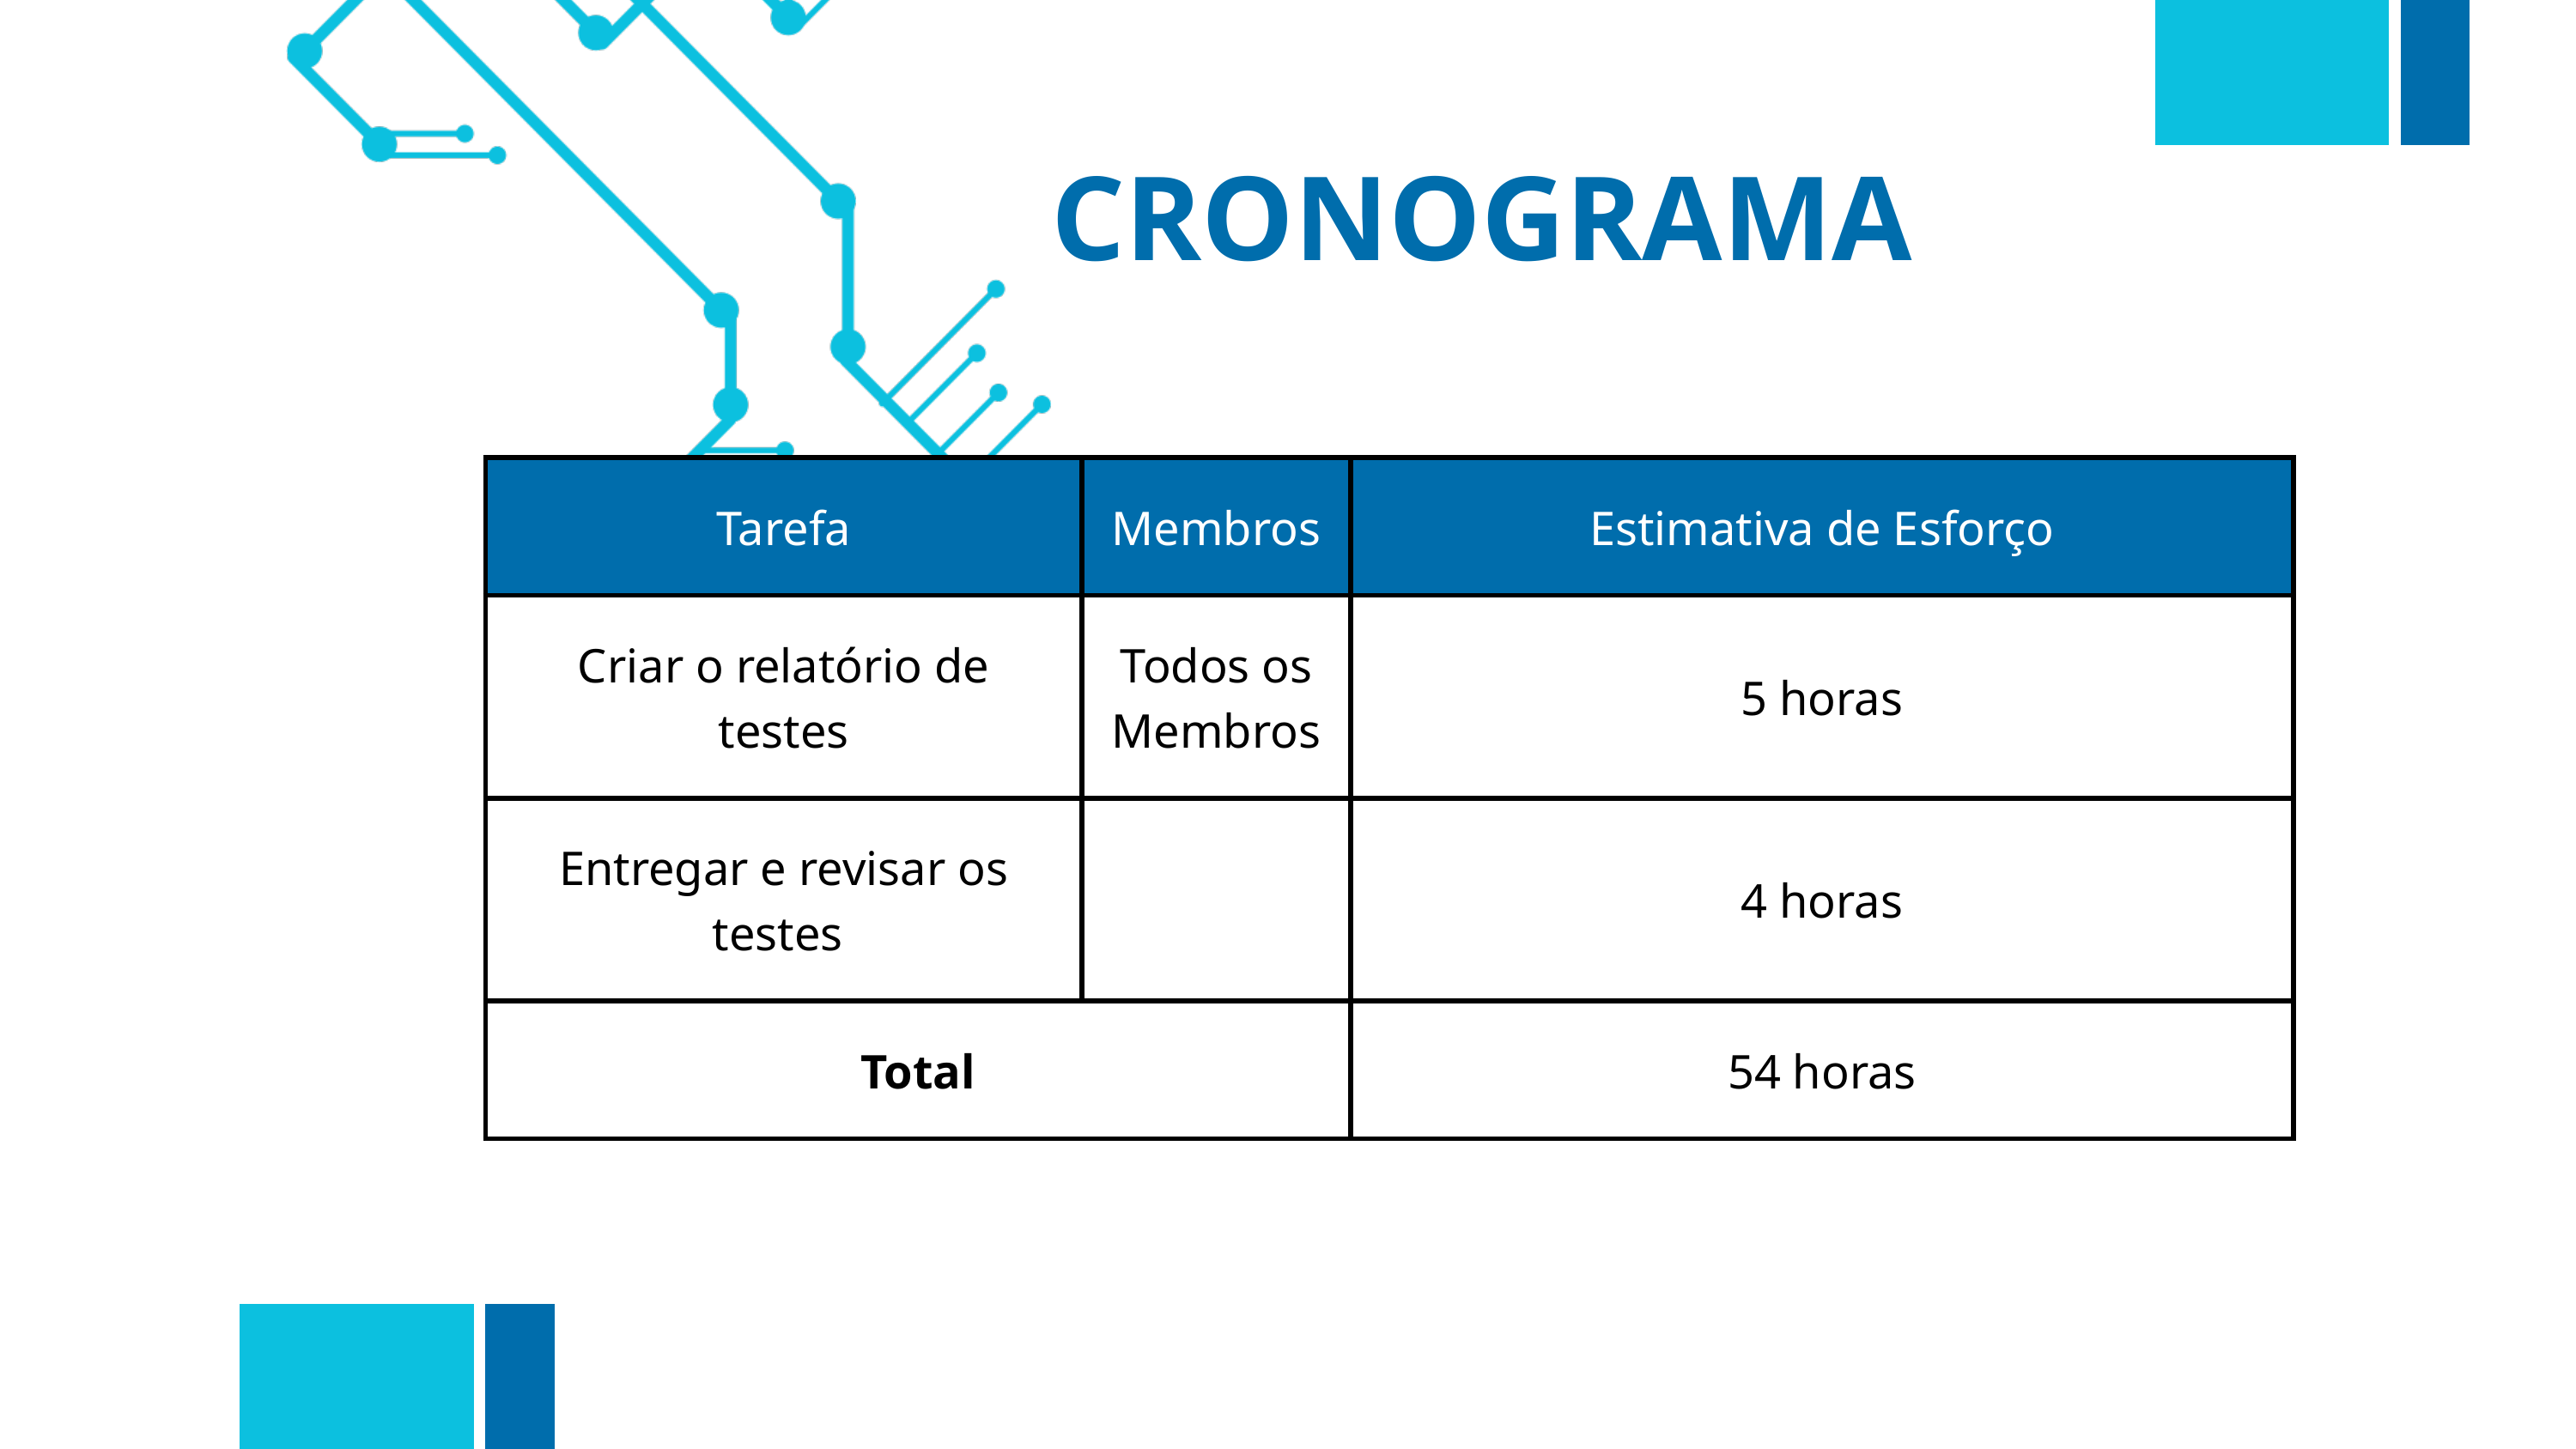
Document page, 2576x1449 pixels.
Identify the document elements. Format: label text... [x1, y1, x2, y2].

table_cell Criar o relatório de testes [488, 597, 1079, 796]
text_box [485, 1303, 555, 1449]
table_cell 5 horas [1353, 597, 2291, 796]
table_header Estimativa de Esforço [1353, 460, 2291, 593]
text_box CRONOGRAMA [1051, 142, 2576, 284]
table_cell Todos os Membros [1084, 597, 1348, 796]
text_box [2400, 0, 2470, 145]
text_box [239, 1303, 474, 1449]
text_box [2154, 0, 2390, 145]
table_header Tarefa [488, 460, 1079, 593]
table_cell Total [488, 1003, 1348, 1137]
table_cell Entregar e revisar os testes [488, 801, 1079, 998]
table_cell 54 horas [1353, 1003, 2291, 1137]
table_cell 4 horas [1353, 801, 2291, 998]
table_cell [1084, 801, 1348, 998]
text_box [200, 0, 1052, 530]
table_header Membros [1084, 460, 1348, 593]
